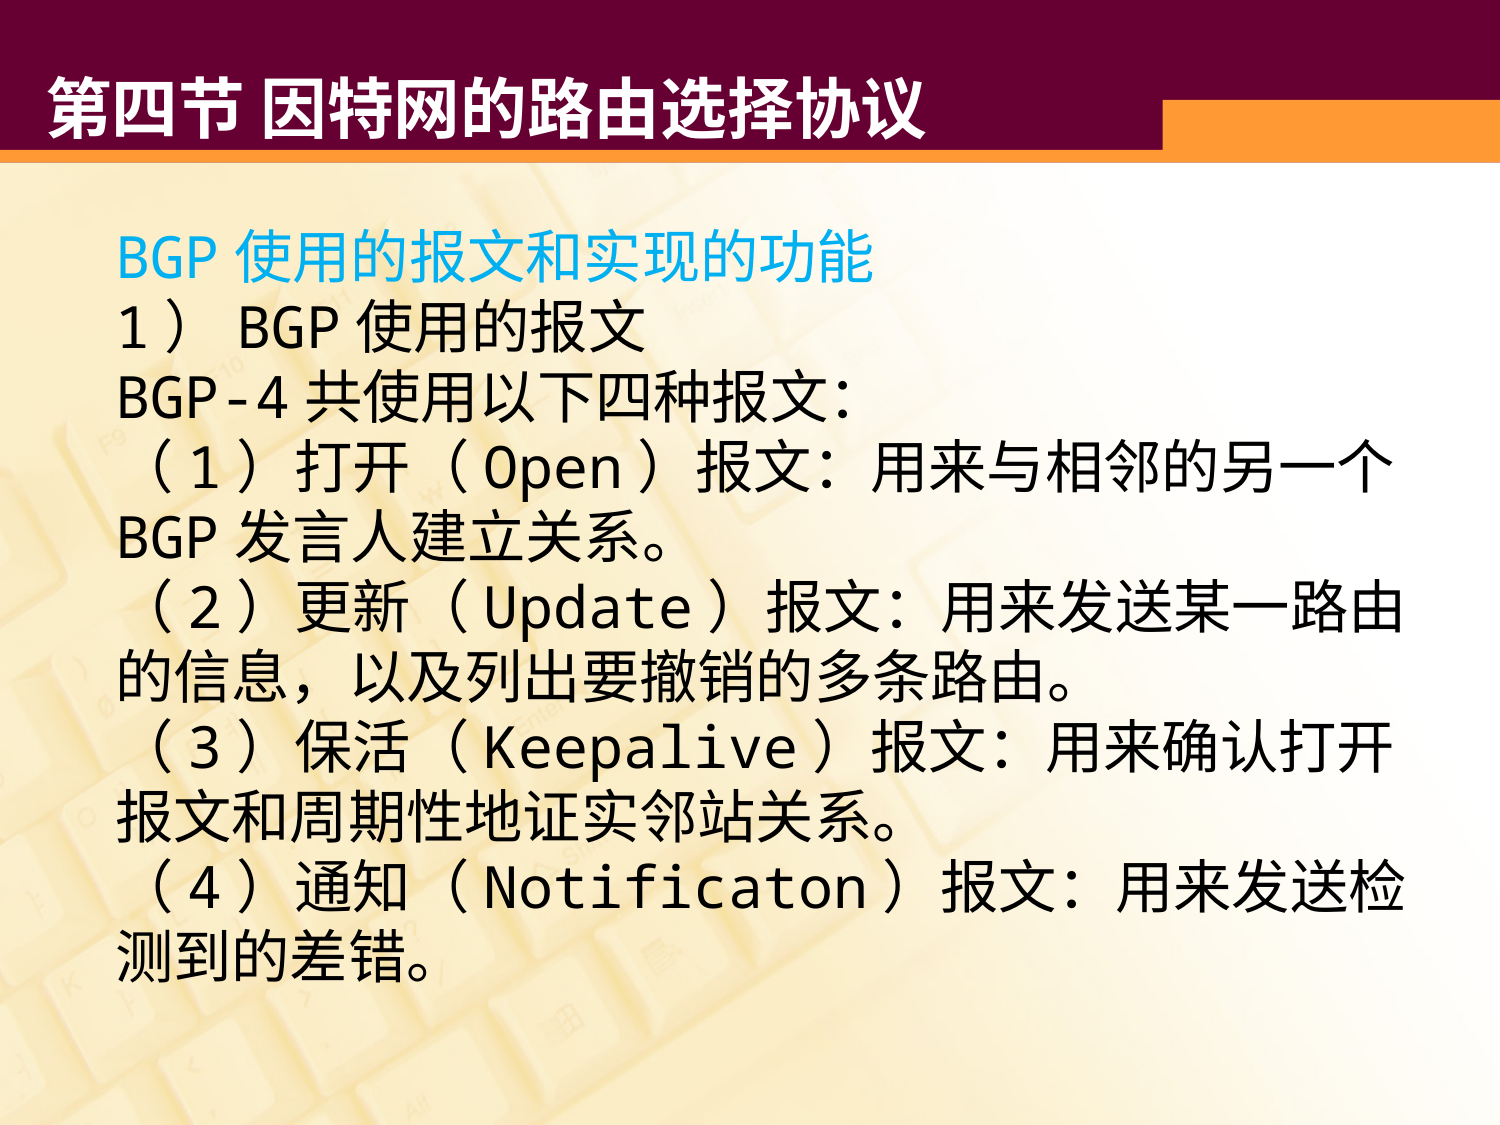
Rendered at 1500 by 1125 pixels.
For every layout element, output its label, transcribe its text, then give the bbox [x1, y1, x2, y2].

list BGP使用的报文和实现的功能 1）BGP使用的报文 BGP-4共使用以下四种报文： （1）打开（Open）报文：用来与相邻的另一个BGP发言人建立关系。 （2）更新（Update）报文：用来发送某一路由的信息，以及列出要撤销的多条路由。 （3）保活（Keepalive）报文：用来确认打开报文和周期性地证实邻站关系。 （4）通知（Notificaton）报文：用来发送检测到的差错。 [100, 212, 1426, 1013]
title 第四节 因特网的路由选择协议 [29, 50, 1388, 164]
picture [0, 163, 1500, 1125]
